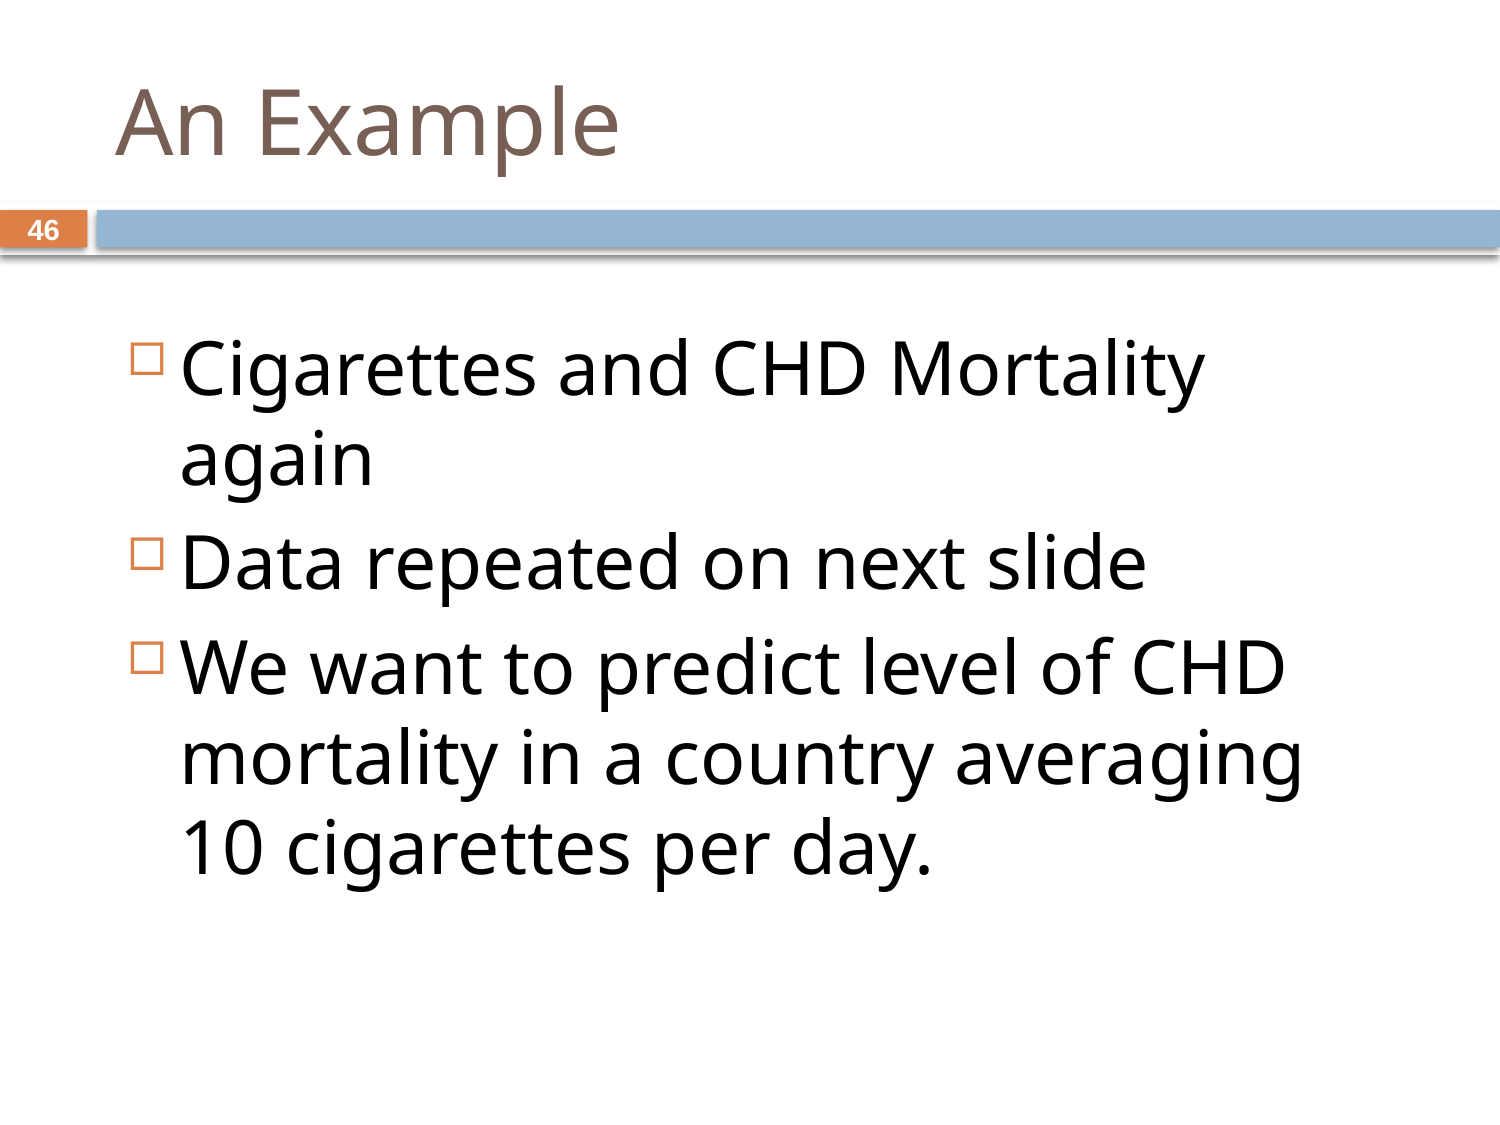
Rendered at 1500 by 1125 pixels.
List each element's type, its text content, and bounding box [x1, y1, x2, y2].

slide_number 46 [0, 208, 88, 249]
list Cigarettes and CHD Mortality again Data repeated on next slide We want to predict level of CHD mortality in a country averaging 10 cigarettes per day. [112, 312, 1388, 1000]
title An Example [100, 37, 1438, 200]
